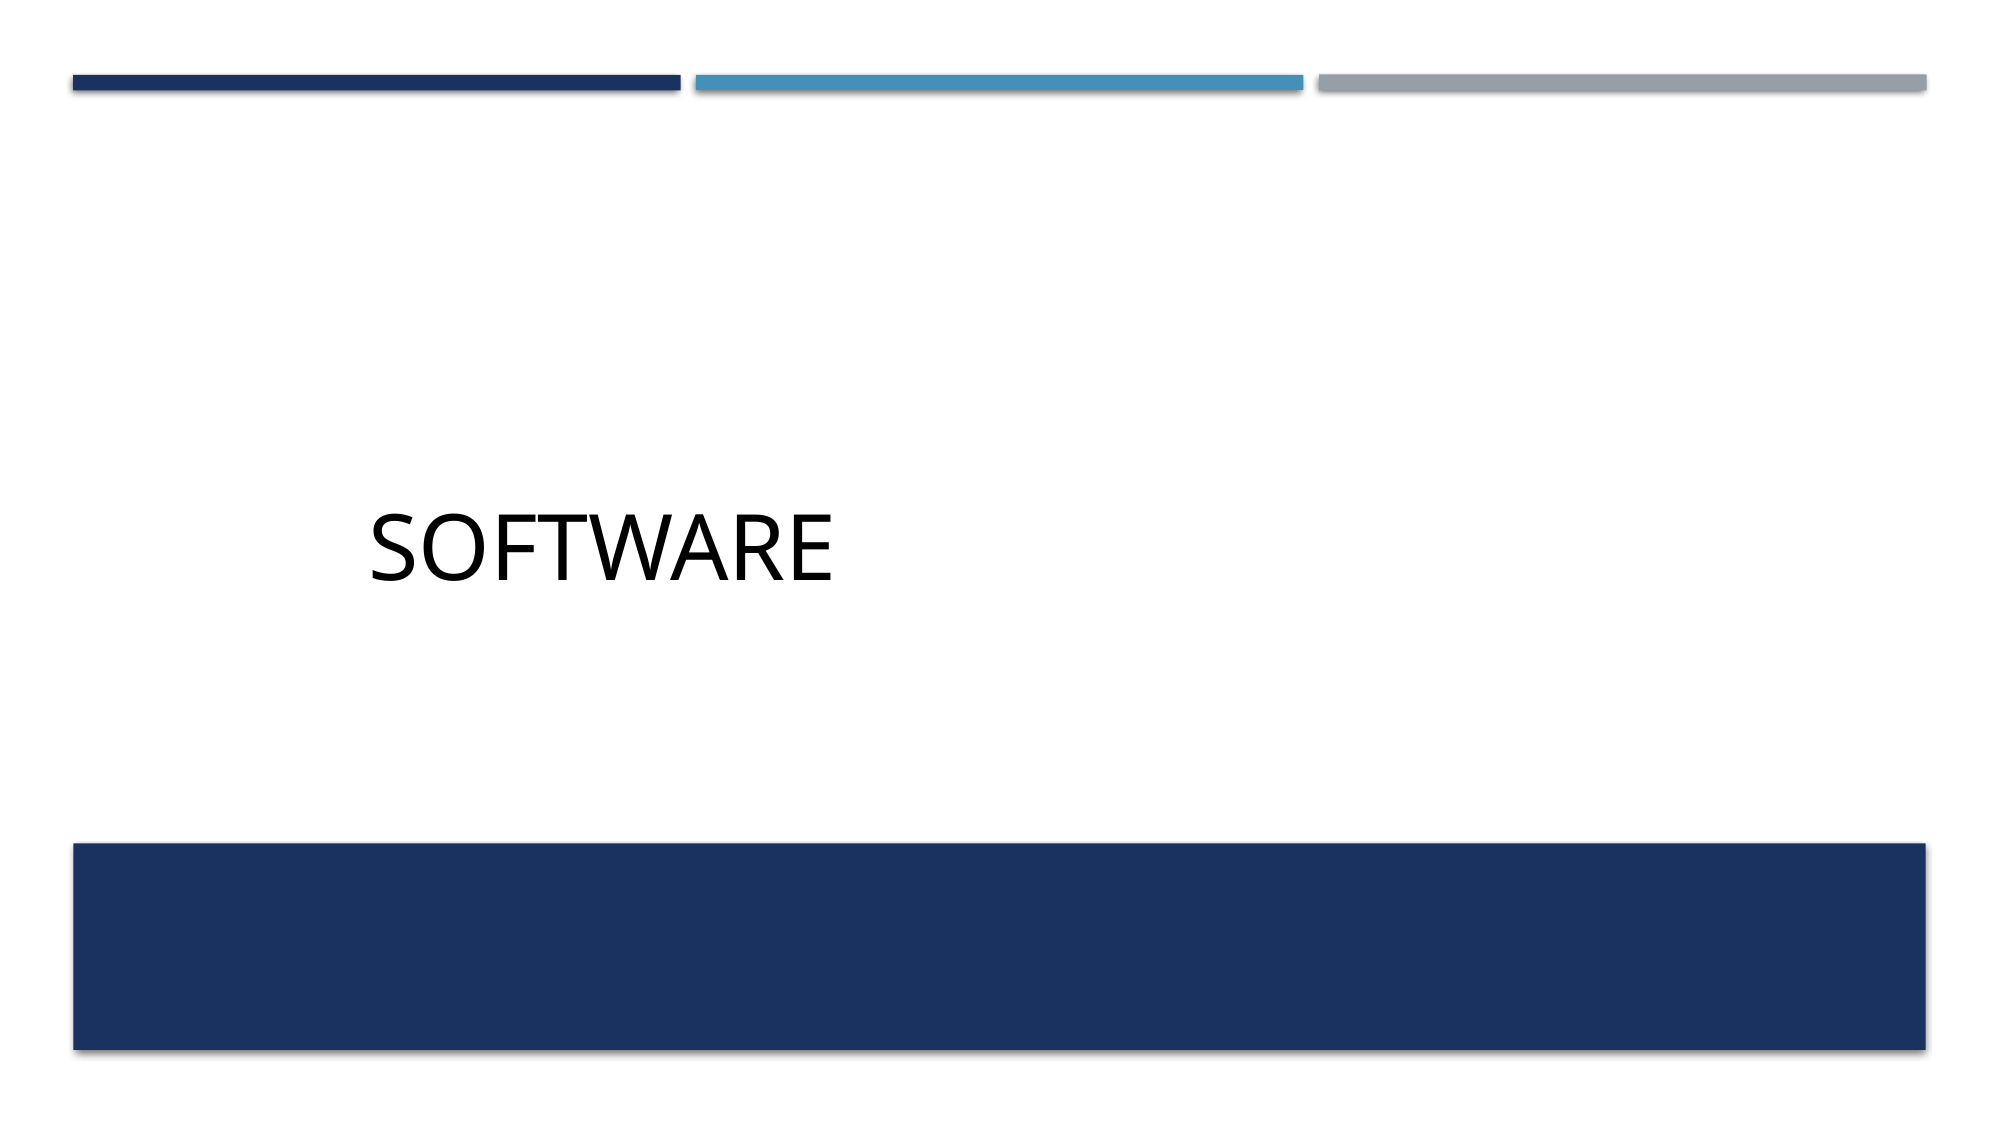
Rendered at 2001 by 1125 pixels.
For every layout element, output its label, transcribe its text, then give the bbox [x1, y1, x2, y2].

title Software [353, 420, 1647, 607]
